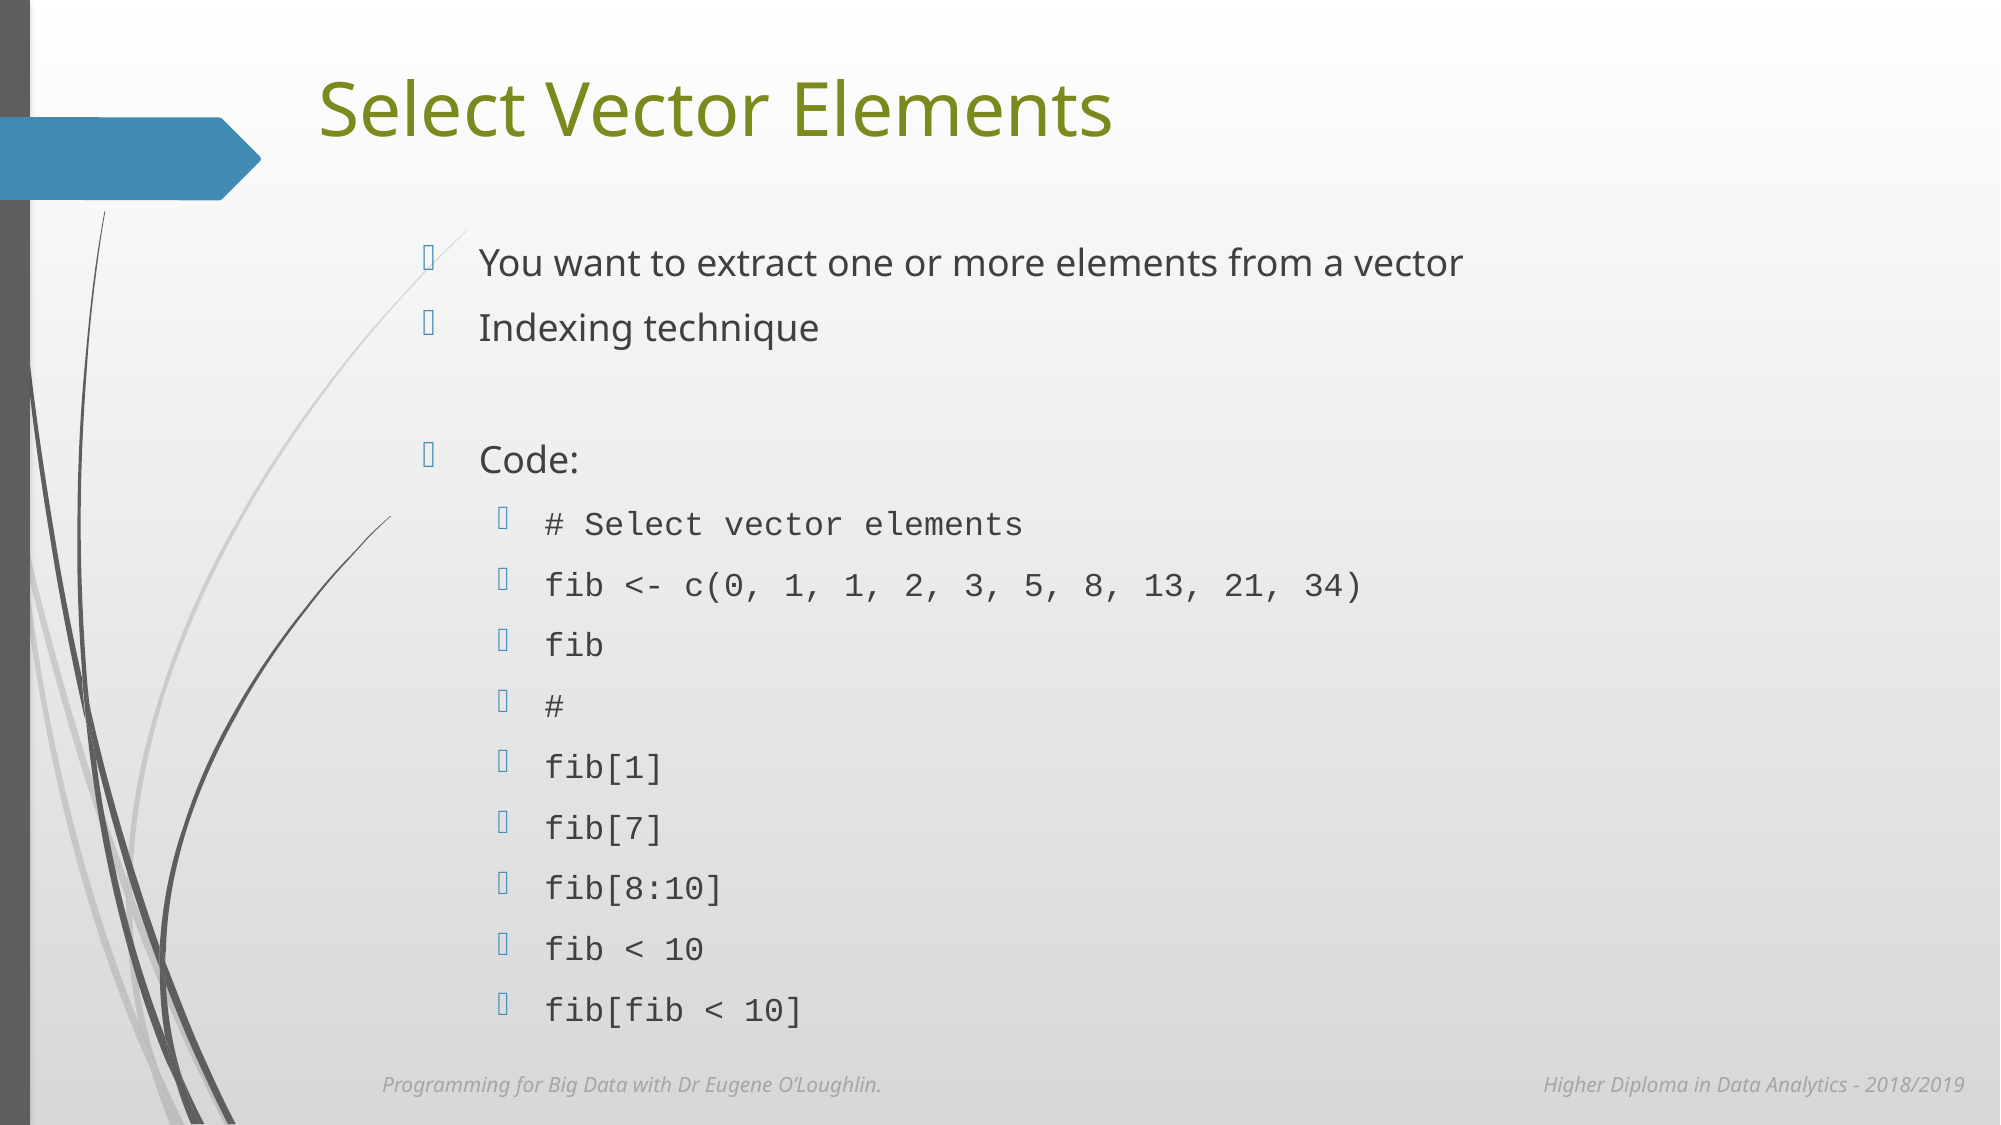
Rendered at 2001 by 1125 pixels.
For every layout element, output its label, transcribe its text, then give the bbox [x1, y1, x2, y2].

title Select Vector Elements [303, 53, 1924, 201]
list You want to extract one or more elements from a vector Indexing technique Code: # Select vector elements fib <- c(0, 1, 1, 2, 3, 5, 8, 13, 21, 34) fib # fib[1] fib[7] fib[8:10] fib < 10 fib[fib < 10] [407, 231, 1924, 1038]
